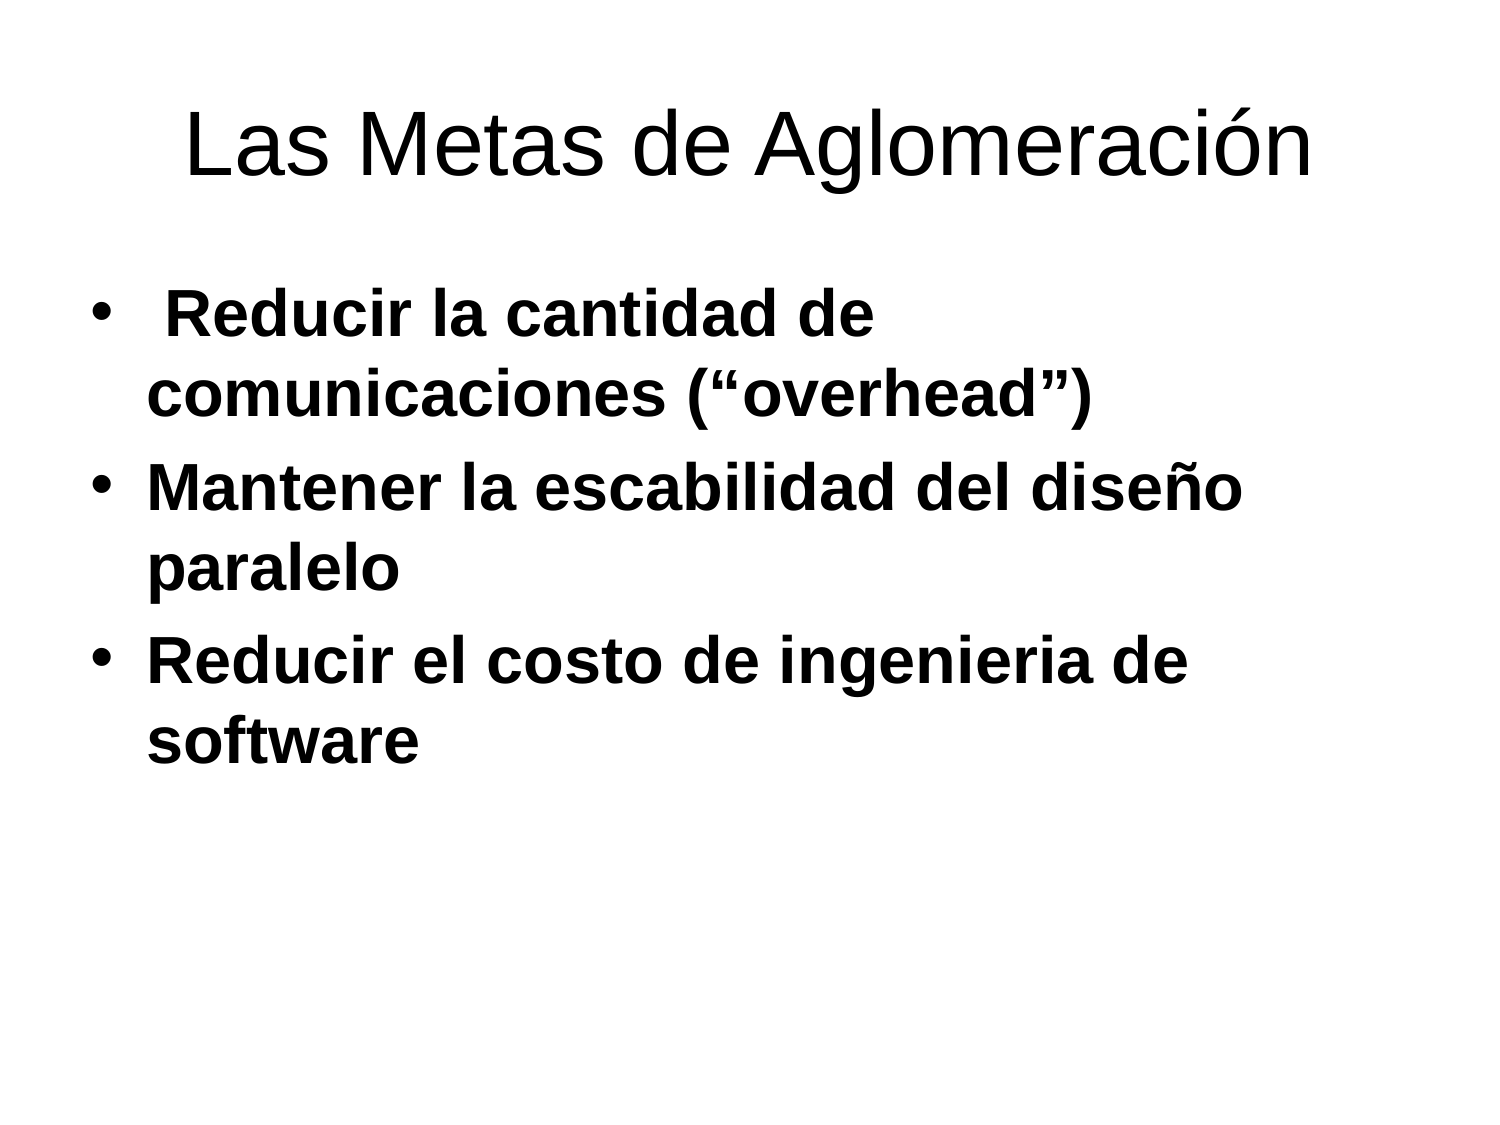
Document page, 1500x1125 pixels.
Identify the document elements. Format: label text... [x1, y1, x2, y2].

title Las Metas de Aglomeración [75, 45, 1425, 233]
list Reducir la cantidad de comunicaciones (“overhead”) Mantener la escabilidad del diseño paralelo Reducir el costo de ingenieria de software [75, 262, 1425, 1005]
